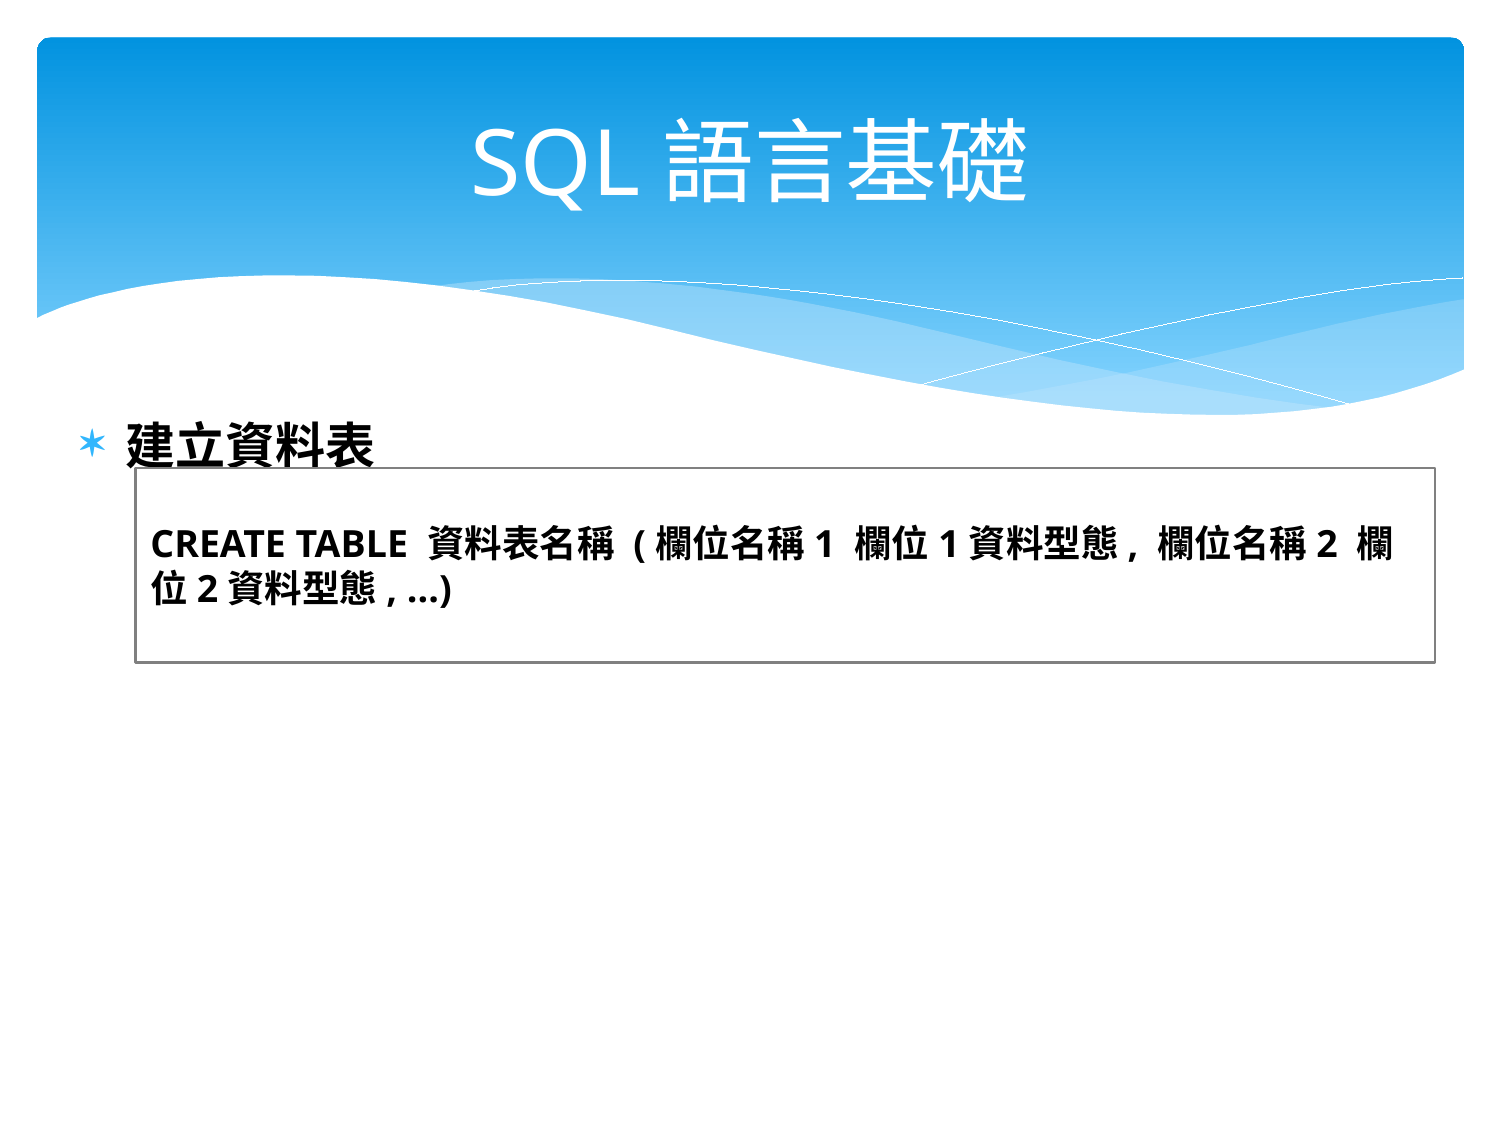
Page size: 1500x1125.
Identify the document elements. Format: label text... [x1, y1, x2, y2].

text_box CREATE TABLE 資料表名稱 (欄位名稱1 欄位1資料型態, 欄位名稱2 欄位2資料型態, ...) [134, 467, 1436, 664]
list 建立資料表 [64, 407, 1463, 1005]
title SQL語言基礎 [75, 55, 1425, 261]
